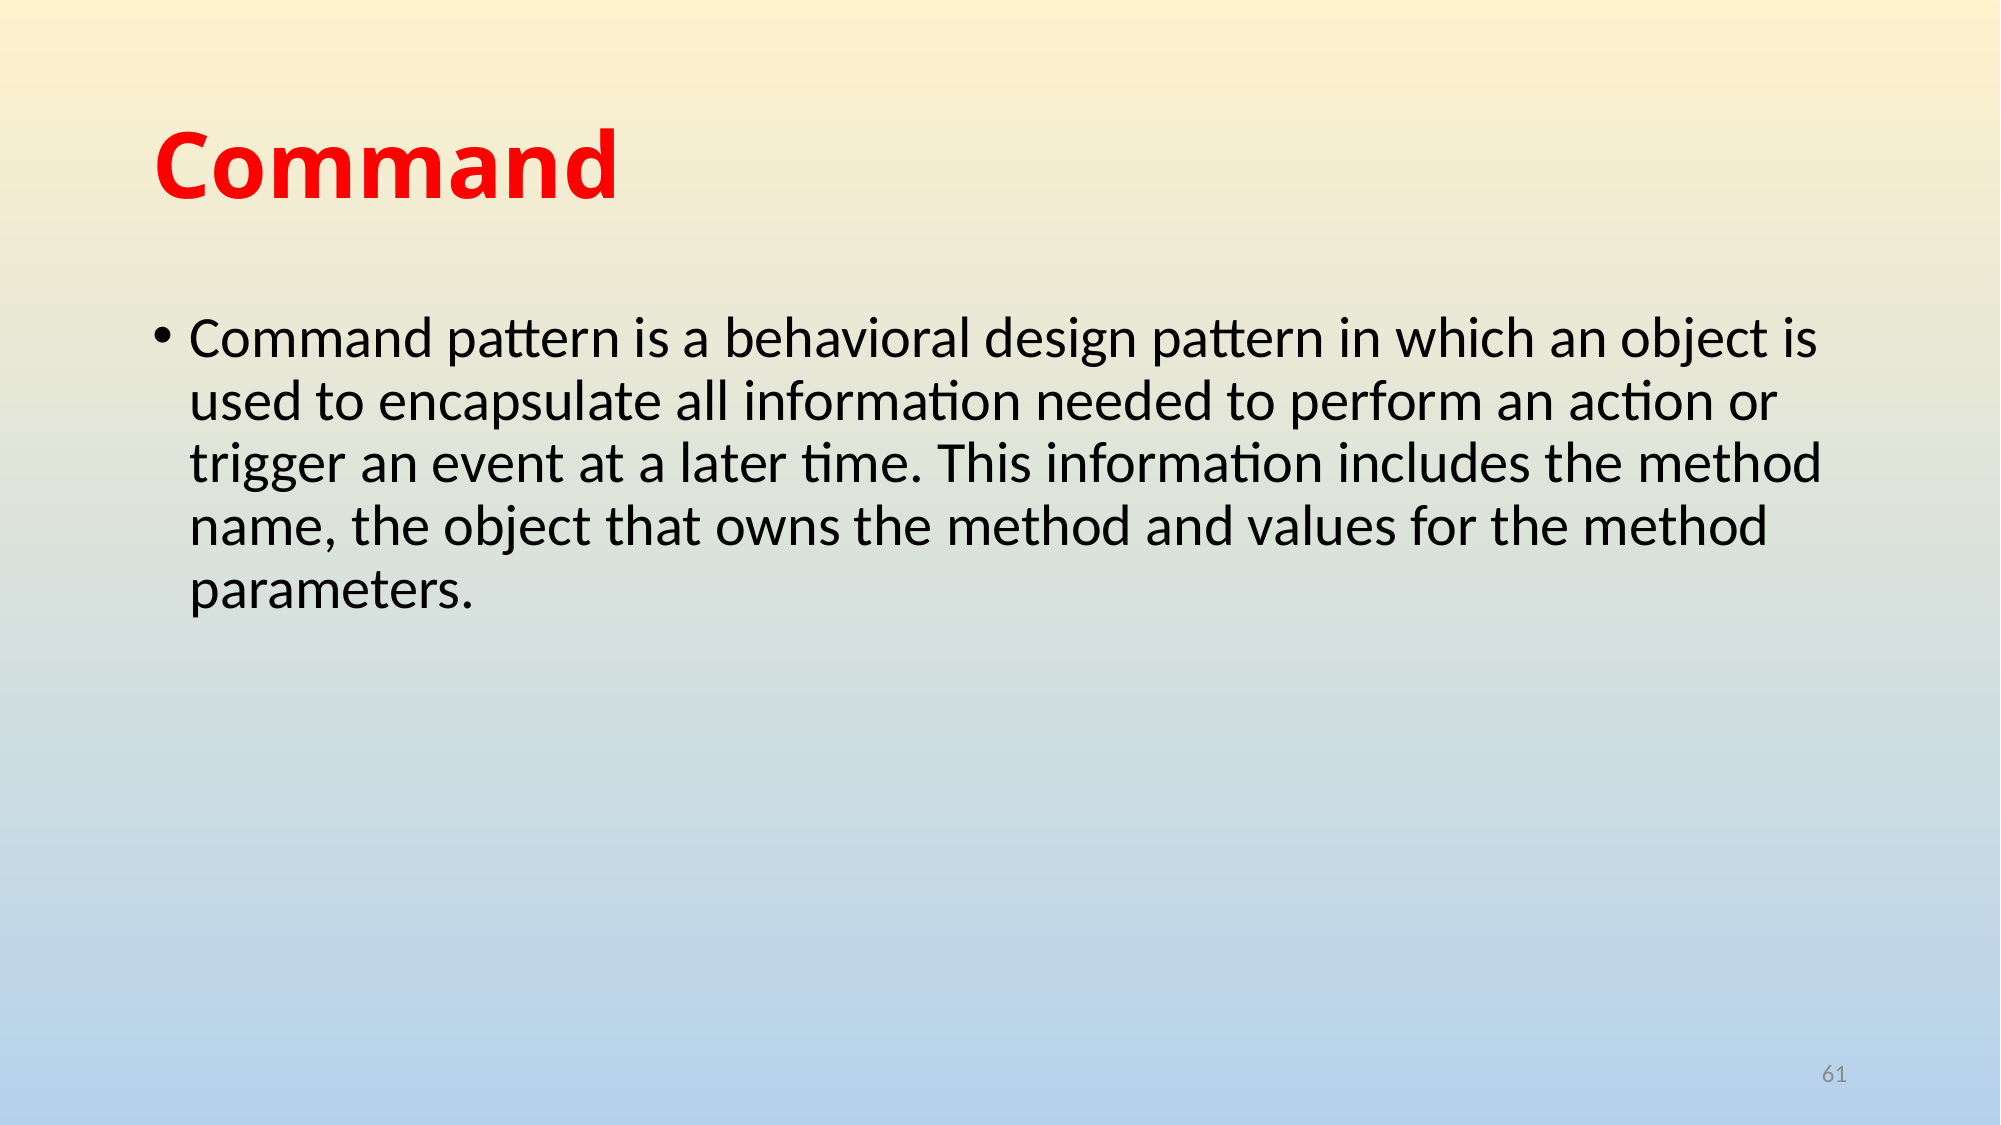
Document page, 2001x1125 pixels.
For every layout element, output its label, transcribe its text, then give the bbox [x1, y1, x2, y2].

title Command [137, 59, 1863, 278]
slide_number 61 [1412, 1042, 1863, 1103]
list Command pattern is a behavioral design pattern in which an object is used to encapsulate all information needed to perform an action or trigger an event at a later time. This information includes the method name, the object that owns the method and values for the method parameters. [137, 299, 1863, 1014]
